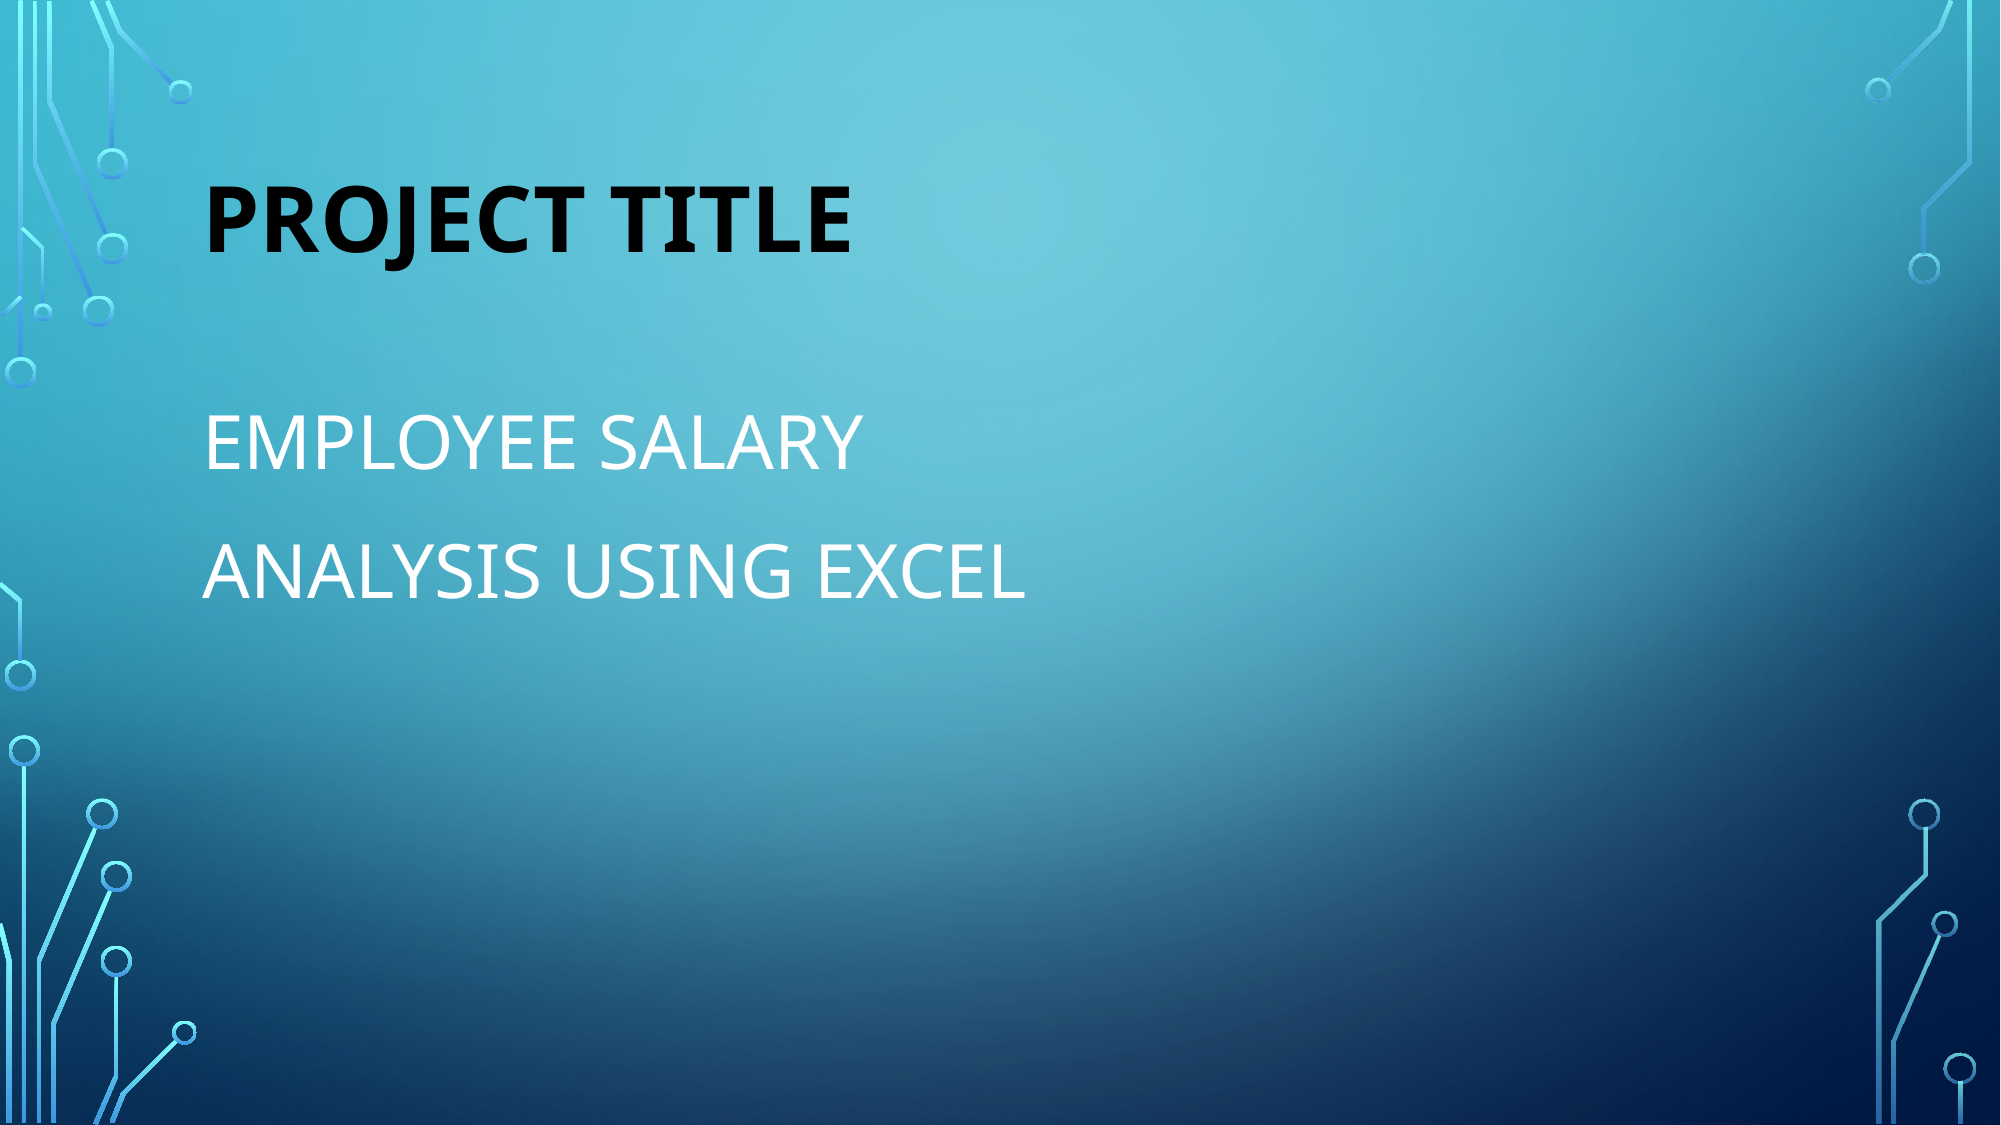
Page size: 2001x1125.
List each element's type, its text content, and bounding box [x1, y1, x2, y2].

list EMPLOYEE SALARY ANALYSIS USING EXCEL [187, 369, 1813, 950]
title project TITLE [187, 101, 1813, 344]
